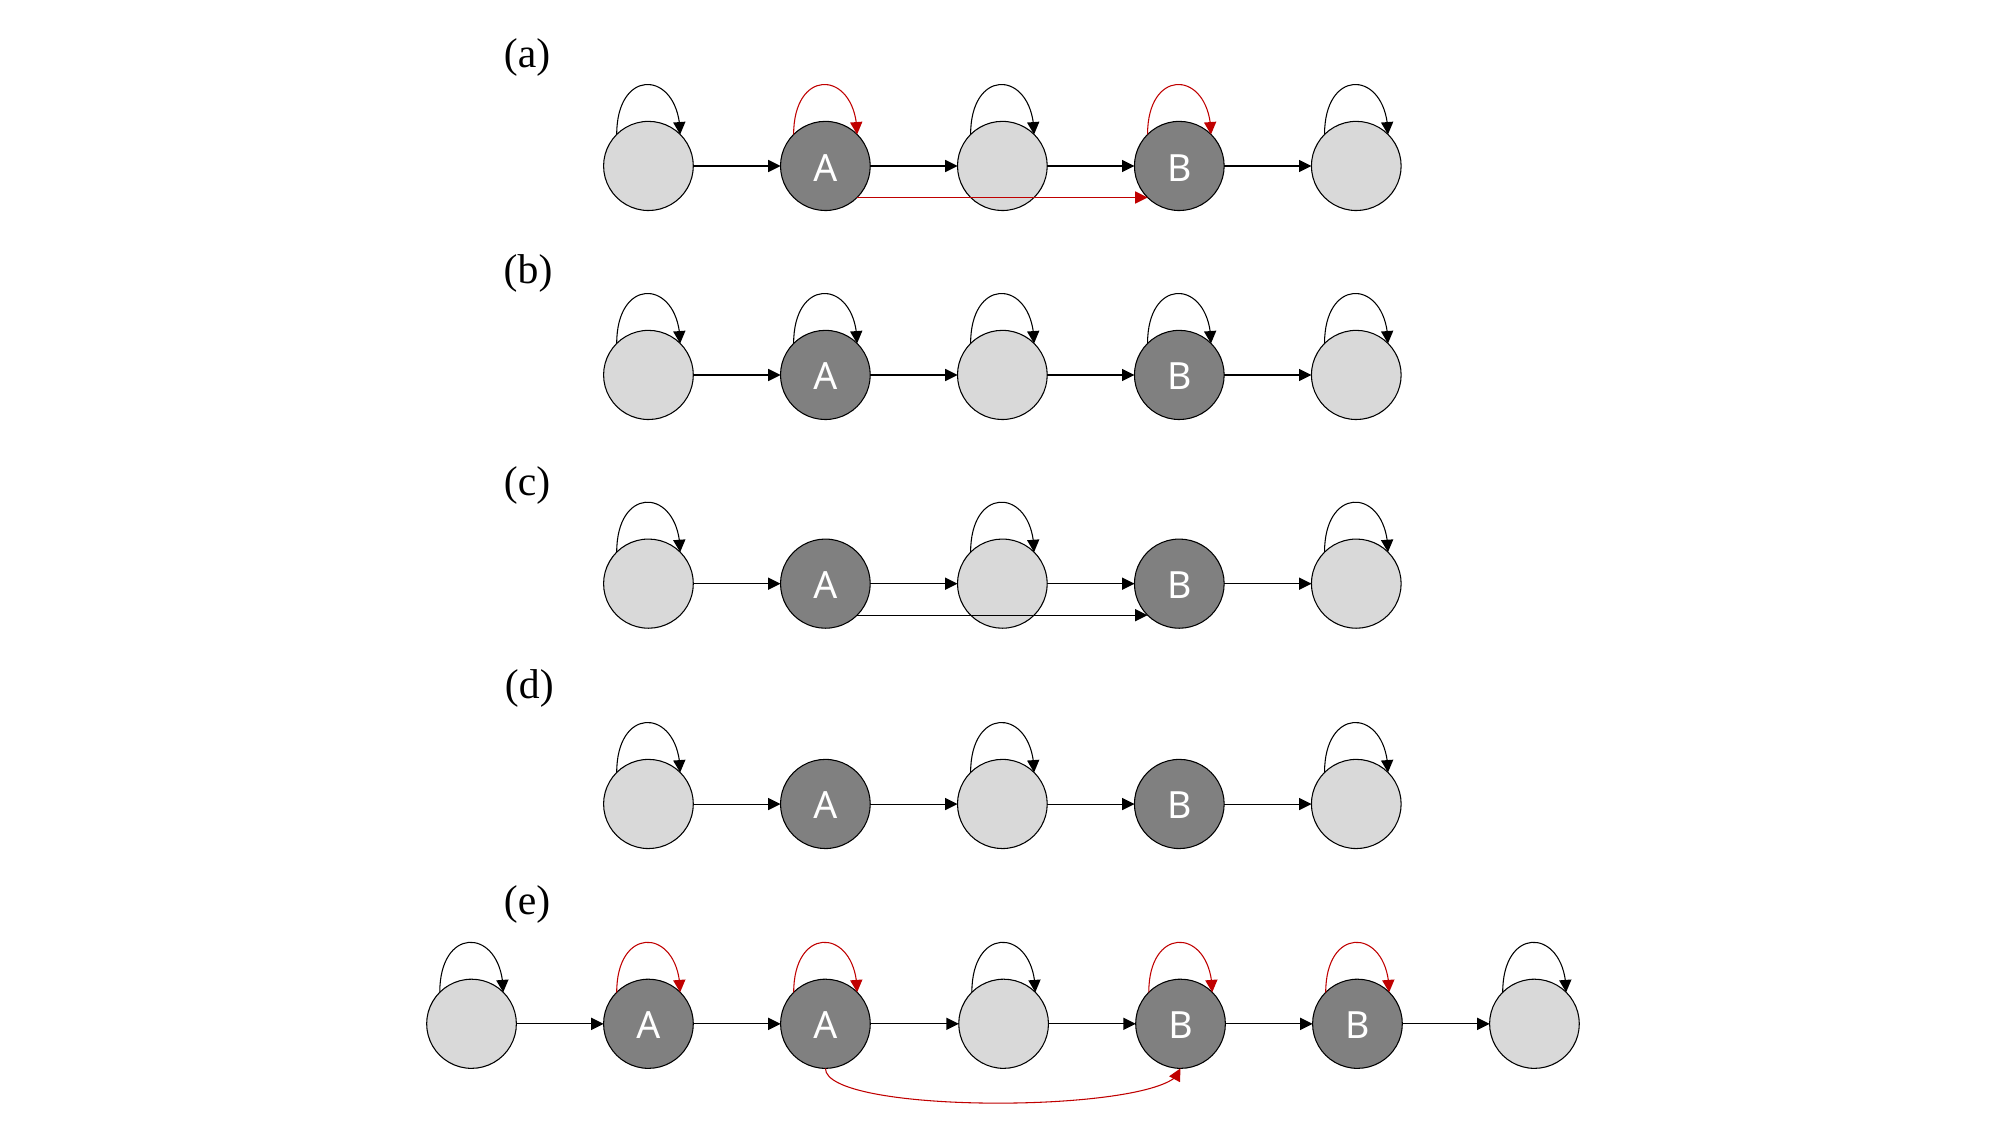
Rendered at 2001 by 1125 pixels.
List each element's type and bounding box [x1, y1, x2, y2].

text_box [603, 539, 1401, 629]
text_box [488, 18, 570, 932]
text_box [603, 759, 1401, 849]
text_box [603, 330, 1401, 420]
text_box [603, 121, 1401, 211]
text_box [426, 979, 1580, 1070]
